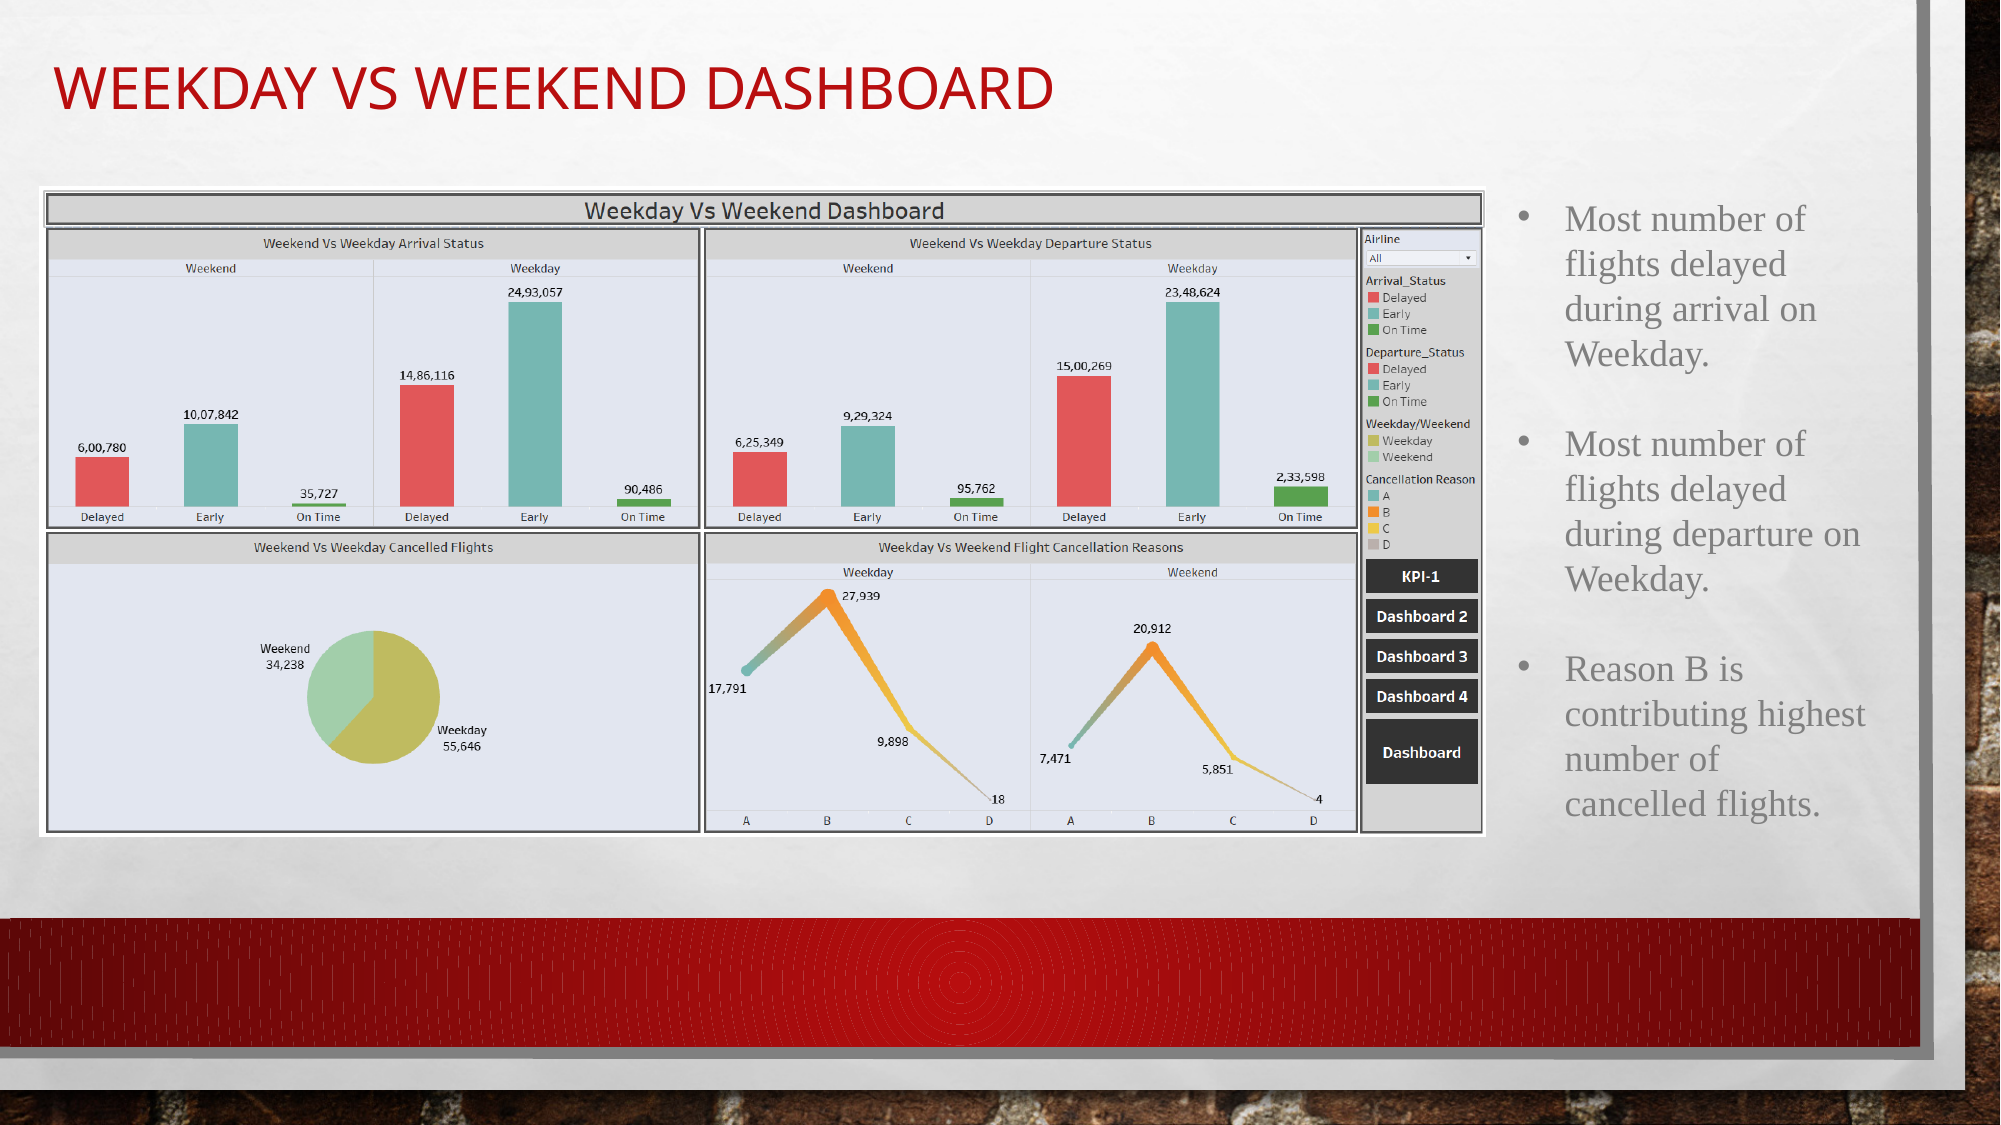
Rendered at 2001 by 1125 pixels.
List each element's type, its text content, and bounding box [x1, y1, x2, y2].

title Weekday Vs Weekend dashboard [39, 25, 1745, 156]
picture [38, 185, 1486, 837]
text_box Most number of flights delayed during arrival on Weekday. Most number of flights delayed during departure on Weekday. Reason B is contributing highest number of cancelled flights. [1502, 186, 1882, 831]
picture [0, 0, 2000, 1125]
